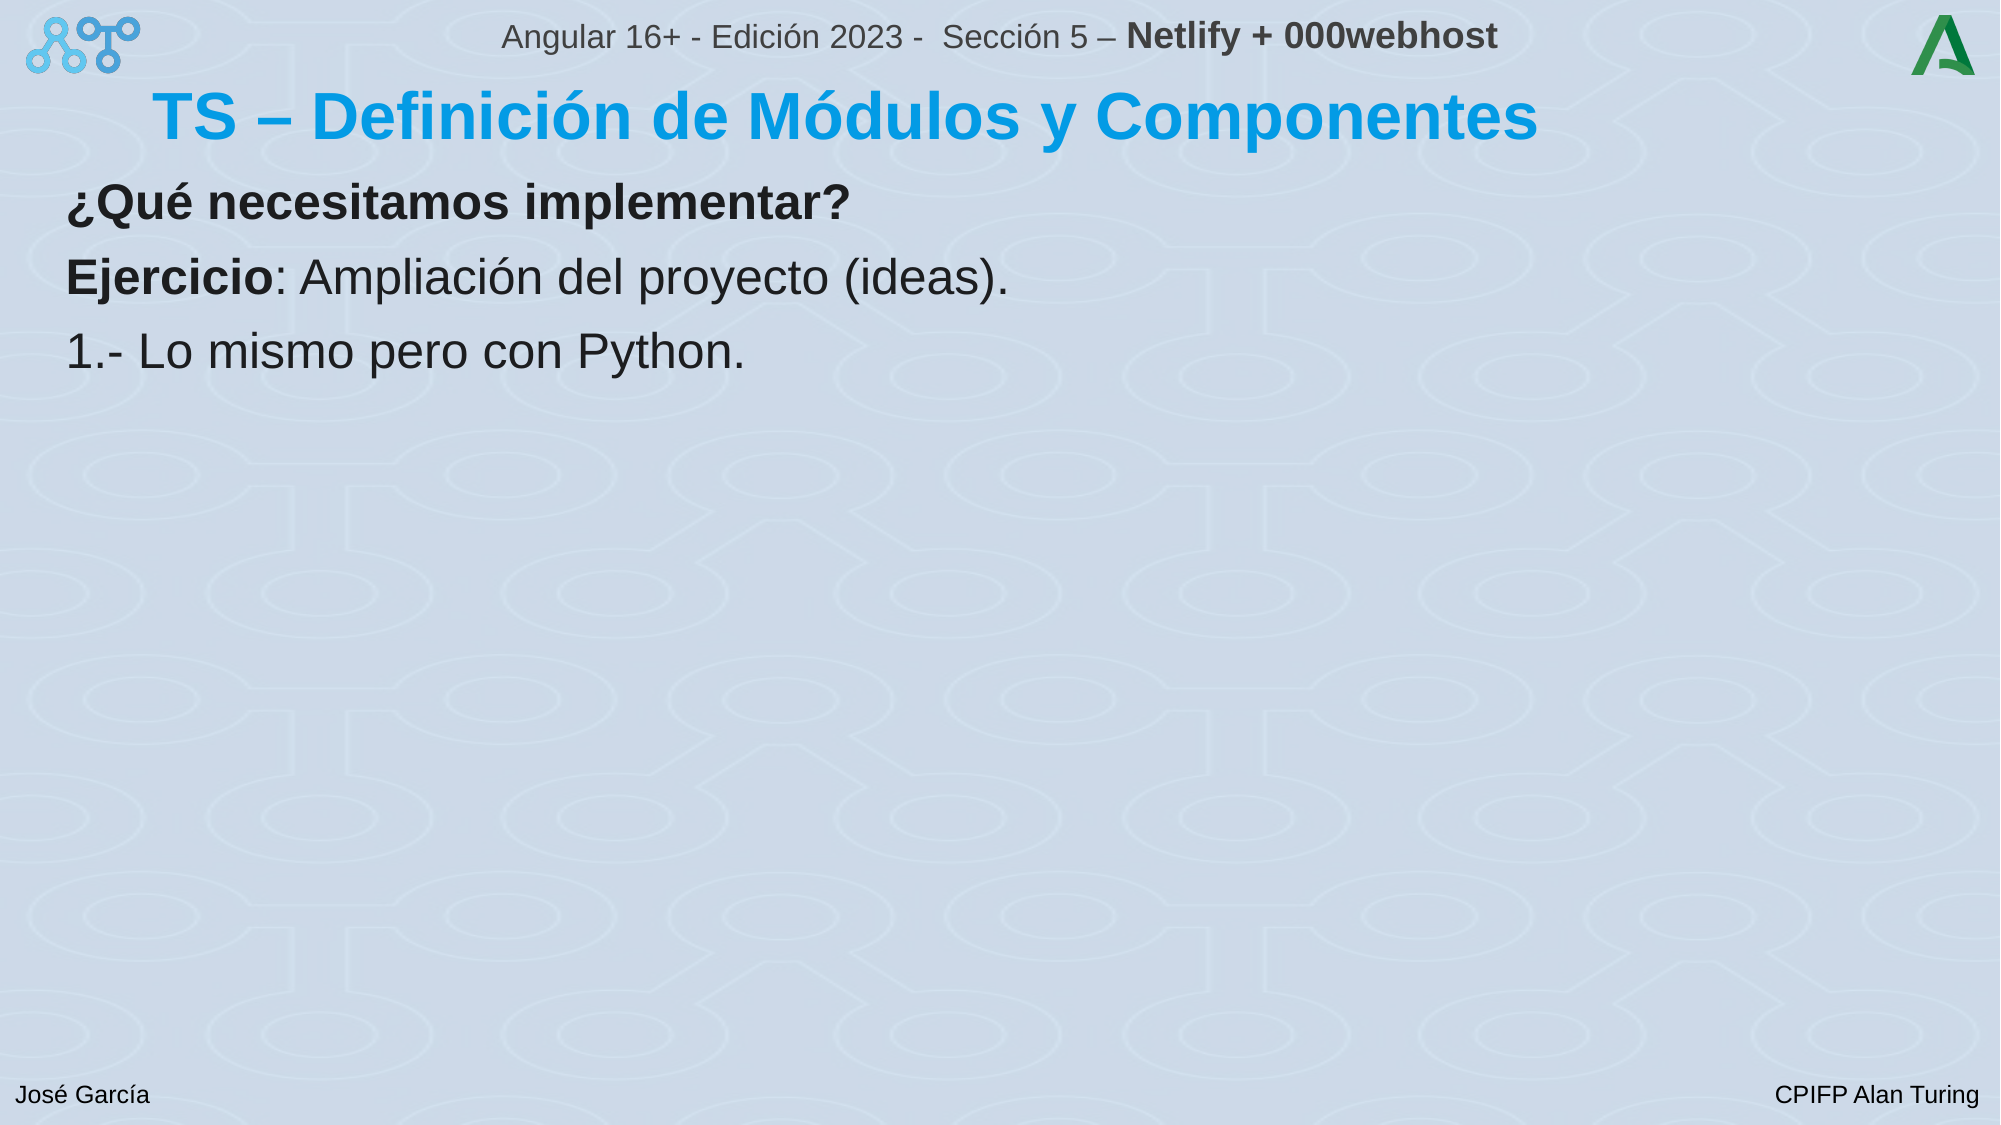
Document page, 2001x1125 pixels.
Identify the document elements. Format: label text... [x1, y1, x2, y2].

text_box José García [0, 1071, 166, 1117]
picture [24, 15, 142, 75]
list ¿Qué necesitamos implementar? Ejercicio: Ampliación del proyecto (ideas). 1.- Lo mismo pero con Python. [50, 168, 1940, 1066]
title TS – Definición de Módulos y Componentes [137, 59, 1863, 177]
picture [1911, 15, 1975, 75]
text_box Angular 16+ - Edición 2023 - Sección 5 – Netlify + 000webhost [477, 3, 1514, 64]
text_box CPIFP Alan Turing [1759, 1071, 1996, 1117]
